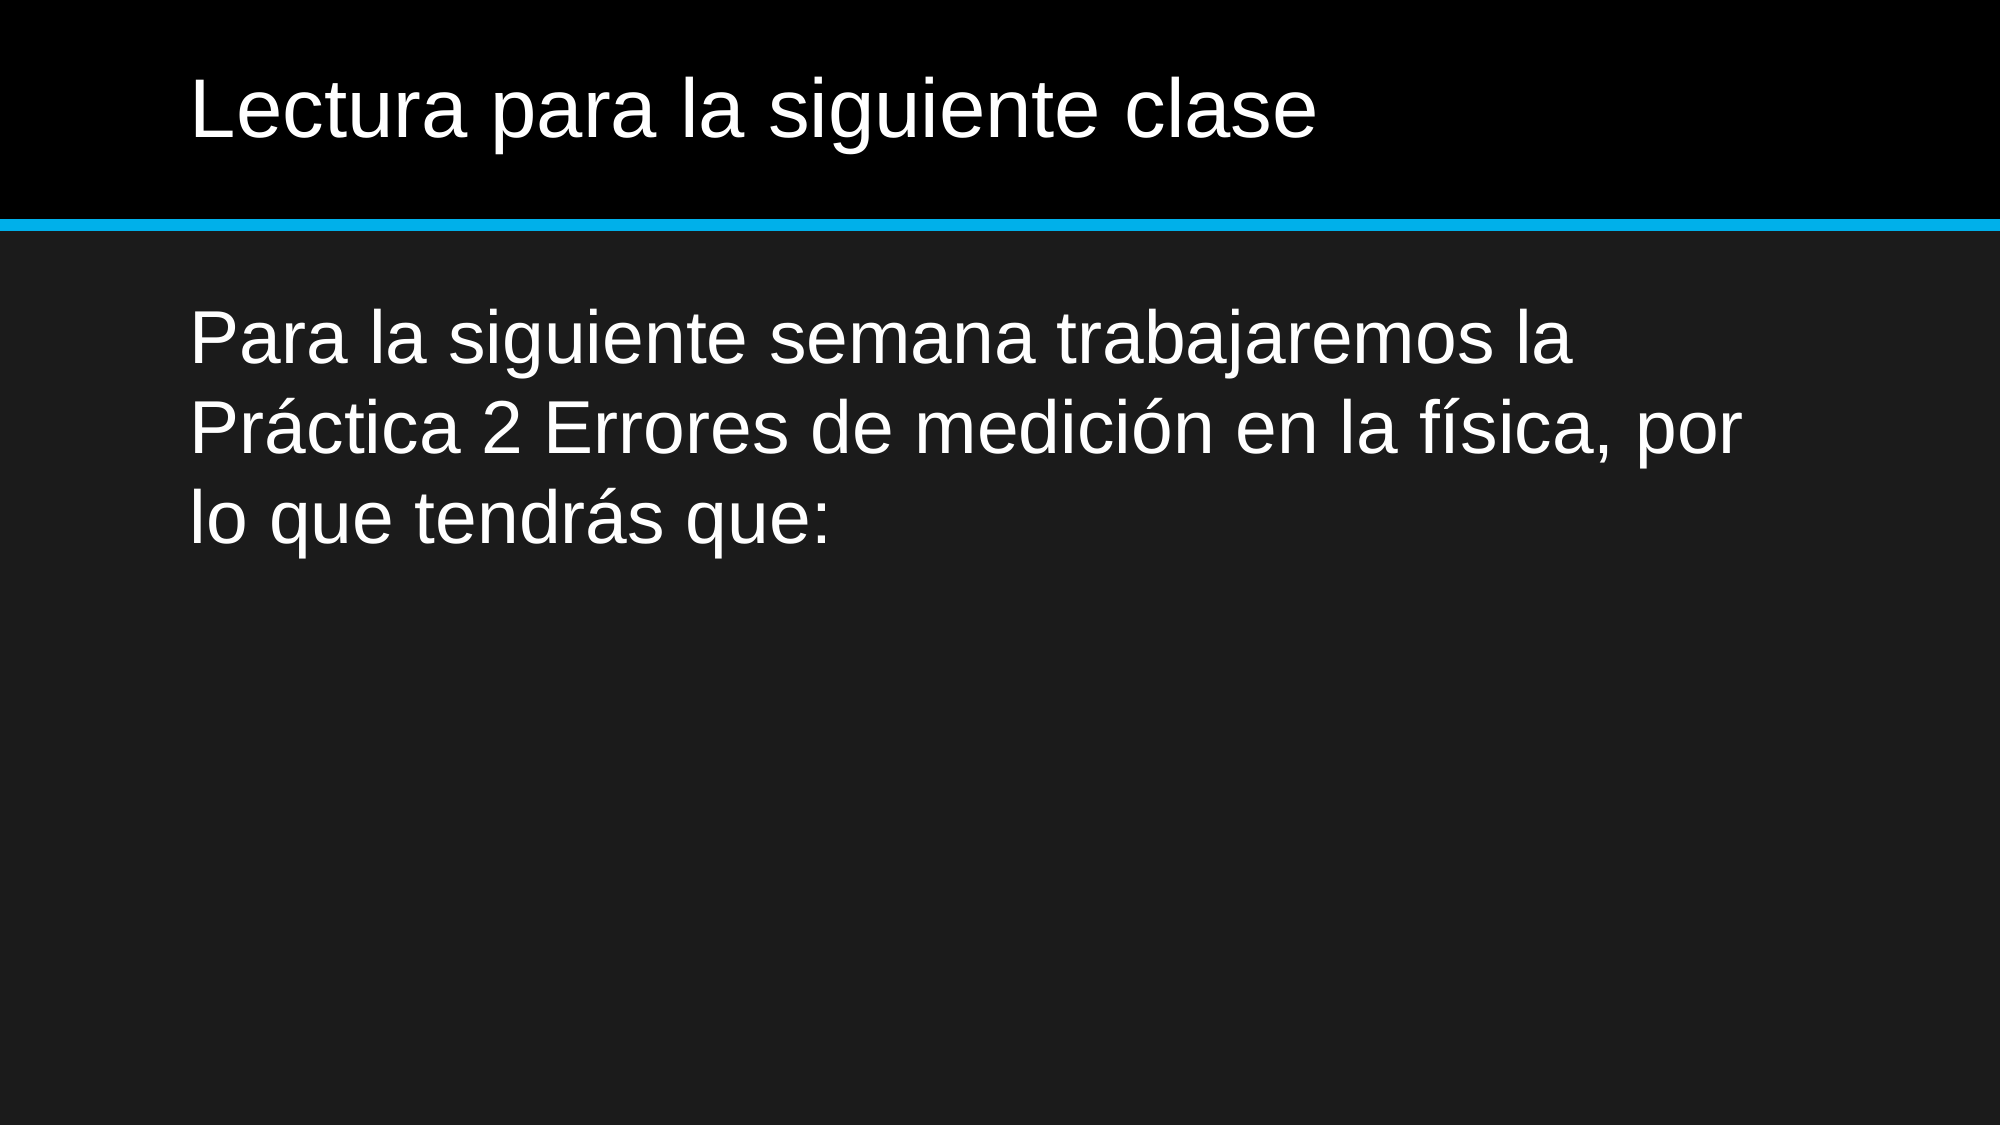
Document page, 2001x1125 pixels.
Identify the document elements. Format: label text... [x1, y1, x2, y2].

title Lectura para la siguiente clase [174, 20, 1825, 201]
list Para la siguiente semana trabajaremos la Práctica 2 Errores de medición en la física, por lo que tendrás que: [174, 281, 1825, 1013]
